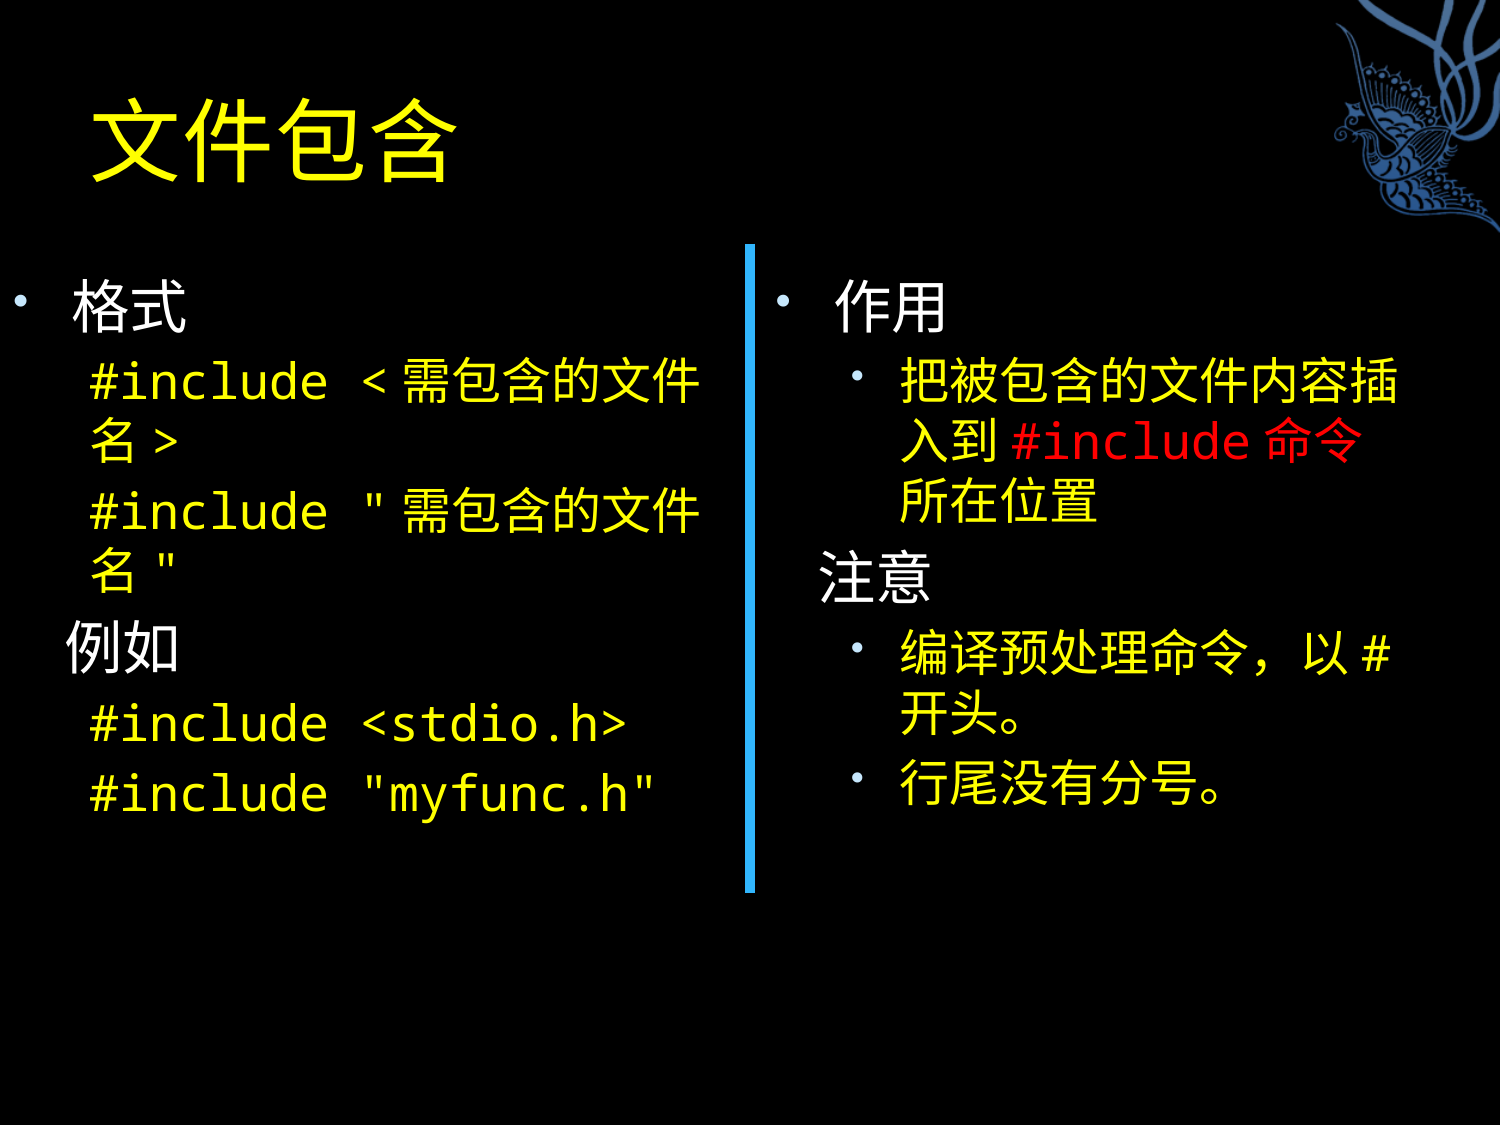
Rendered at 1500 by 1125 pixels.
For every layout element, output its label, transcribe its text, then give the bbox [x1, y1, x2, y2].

title 文件包含 [75, 45, 1351, 233]
list 作用 把被包含的文件内容插入到#include命令所在位置 注意 编译预处理命令，以#开头。 行尾没有分号。 [762, 262, 1425, 1005]
list 格式 #include <需包含的文件名> #include "需包含的文件名" 例如 #include <stdio.h> #include "myfunc.h" [0, 262, 738, 1005]
